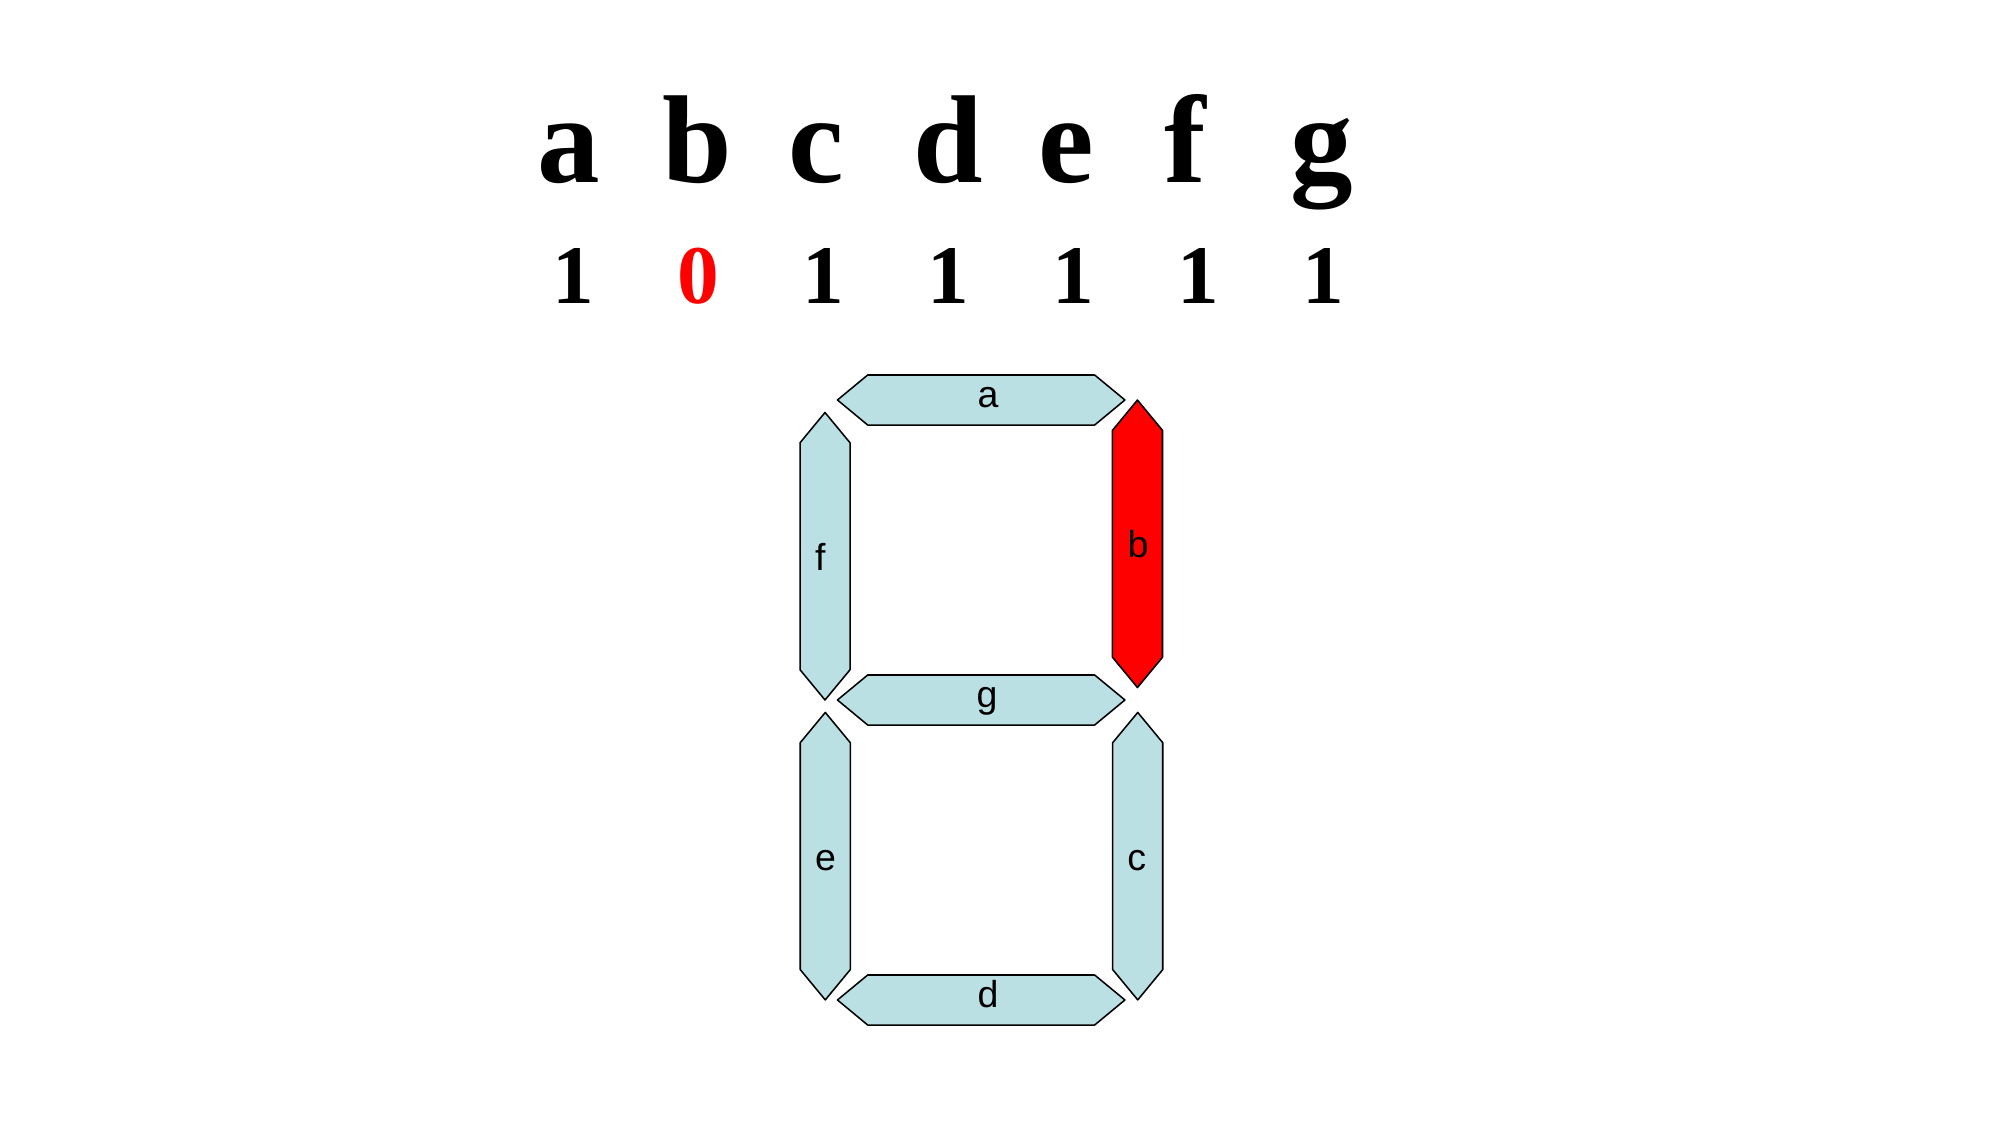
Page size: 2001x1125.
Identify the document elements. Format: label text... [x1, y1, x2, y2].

text_box b [1112, 512, 1164, 573]
text_box e [1024, 49, 1110, 216]
text_box [1112, 712, 1163, 1000]
text_box 1 [787, 212, 859, 328]
text_box b [647, 49, 747, 216]
text_box [1112, 573, 1163, 688]
text_box f [1149, 49, 1221, 216]
text_box [800, 712, 851, 824]
text_box e [800, 824, 851, 886]
text_box 1 [1162, 212, 1234, 328]
text_box 1 [1037, 212, 1109, 328]
text_box c [1112, 824, 1162, 886]
text_box a [522, 49, 615, 216]
text_box 1 [912, 212, 984, 328]
text_box a [962, 362, 1014, 423]
text_box [1112, 400, 1163, 512]
text_box c [773, 49, 859, 216]
text_box 0 [662, 212, 734, 328]
text_box g [1275, 49, 1368, 216]
text_box [800, 886, 851, 1000]
text_box f [800, 524, 841, 586]
text_box g [961, 662, 1013, 723]
text_box 1 [537, 212, 609, 328]
text_box d [898, 49, 999, 216]
text_box [837, 675, 1125, 726]
text_box [837, 375, 1125, 426]
text_box [800, 412, 851, 700]
text_box 1 [1287, 212, 1359, 328]
text_box [837, 975, 1125, 1026]
text_box d [962, 962, 1014, 1023]
